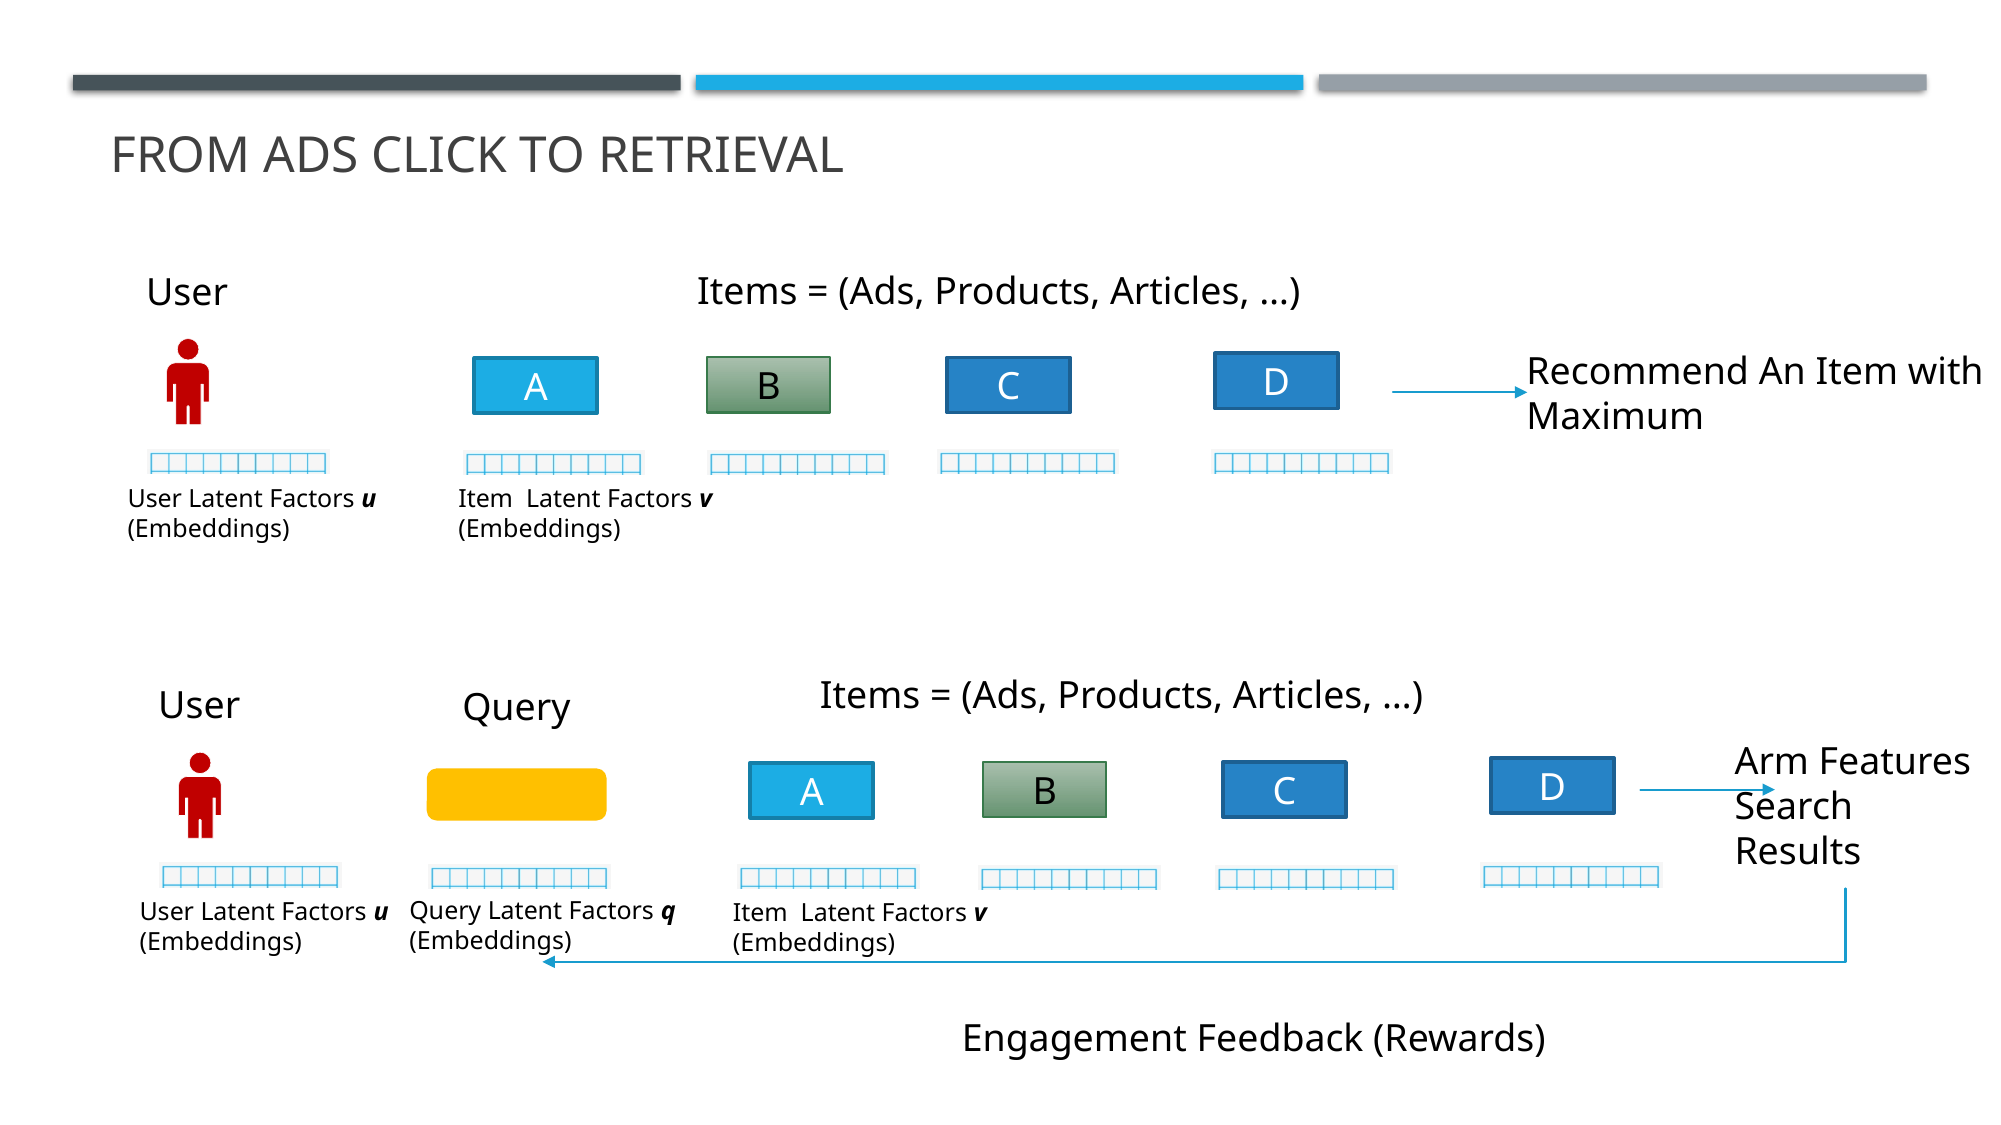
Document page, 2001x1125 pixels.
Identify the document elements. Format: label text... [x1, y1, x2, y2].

picture [163, 335, 211, 426]
text_box B [706, 356, 831, 414]
text_box D [1213, 351, 1340, 410]
picture [936, 448, 1120, 475]
picture [147, 448, 330, 475]
picture [1215, 864, 1398, 888]
picture [1210, 448, 1394, 475]
text_box User Latent Factors u (Embeddings) [112, 474, 392, 550]
text_box C [945, 356, 1072, 414]
text_box User Latent Factors u (Embeddings) [124, 888, 404, 964]
text_box C [1221, 760, 1348, 819]
text_box Items = (Ads, Products, Articles, …) [805, 663, 1439, 724]
picture [159, 862, 342, 888]
text_box Query Latent Factors q (Embeddings) [394, 887, 536, 962]
picture [428, 863, 611, 890]
text_box Query [447, 675, 586, 735]
picture [1479, 862, 1663, 888]
text_box [426, 768, 607, 821]
text_box A [748, 761, 875, 820]
picture [706, 450, 890, 476]
text_box Arm Features Search Results [1719, 730, 1999, 880]
text_box A [472, 356, 599, 415]
text_box User [143, 674, 256, 734]
title From Ads click to RETRIEVAL [95, 115, 1905, 190]
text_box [541, 888, 1847, 964]
text_box Engagement Feedback (Rewards) [947, 1006, 1663, 1067]
text_box User [131, 260, 244, 321]
picture [737, 864, 920, 888]
text_box Items = (Ads, Products, Articles, …) [682, 259, 1316, 320]
picture [175, 749, 223, 840]
text_box B [982, 761, 1107, 818]
picture [462, 450, 646, 476]
text_box Item Latent Factors v (Embeddings) [443, 474, 727, 550]
picture [978, 864, 1162, 888]
text_box D [1489, 756, 1616, 815]
